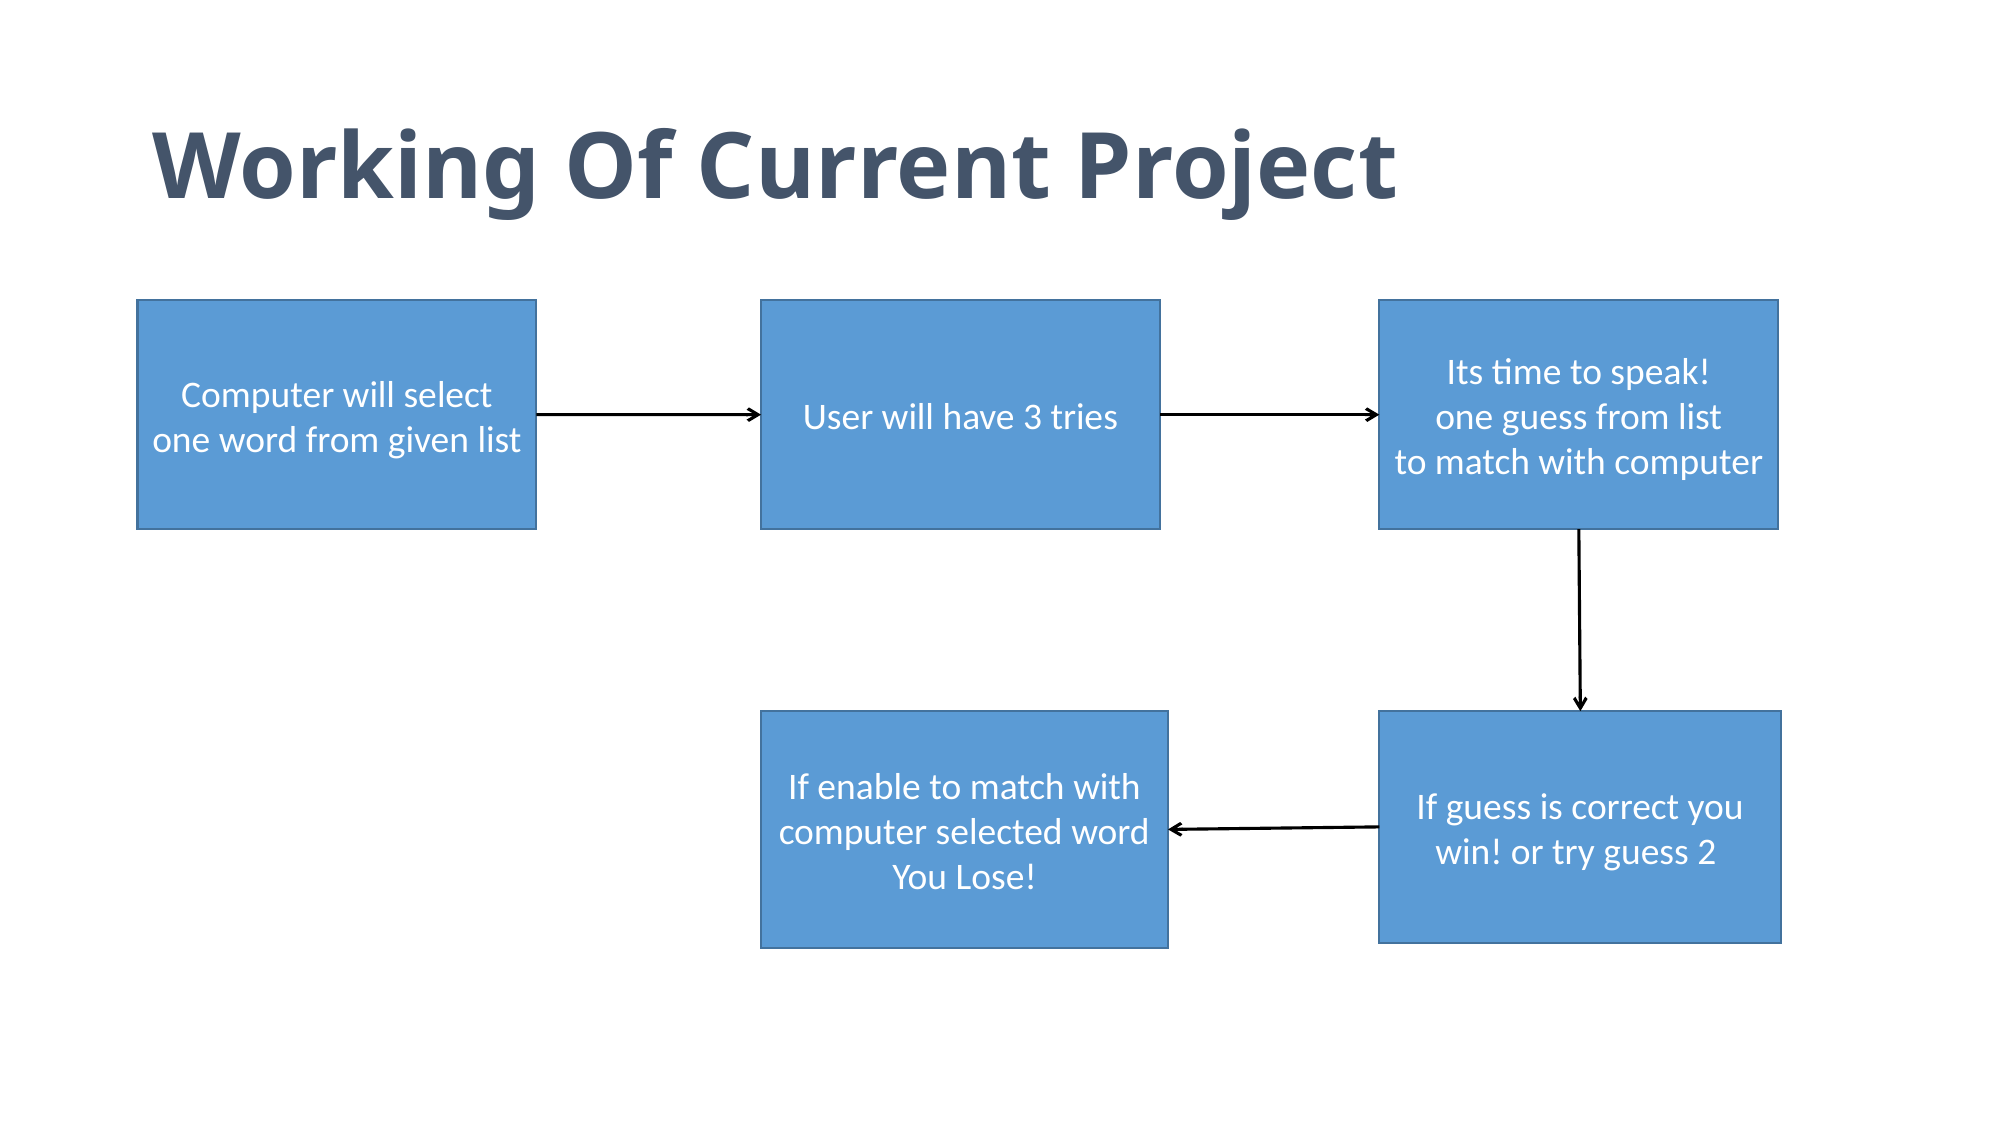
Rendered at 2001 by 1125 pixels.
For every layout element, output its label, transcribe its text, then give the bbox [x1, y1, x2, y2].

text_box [1168, 826, 1380, 830]
text_box If enable to match with computer selected word You Lose! [760, 710, 1169, 949]
text_box Computer will select one word from given list [136, 299, 537, 530]
title Working Of Current Project [137, 59, 1863, 278]
text_box Its time to speak! one guess from list to match with computer [1378, 299, 1779, 530]
text_box If guess is correct you win! or try guess 2 [1378, 710, 1782, 944]
text_box User will have 3 tries [760, 299, 1161, 530]
